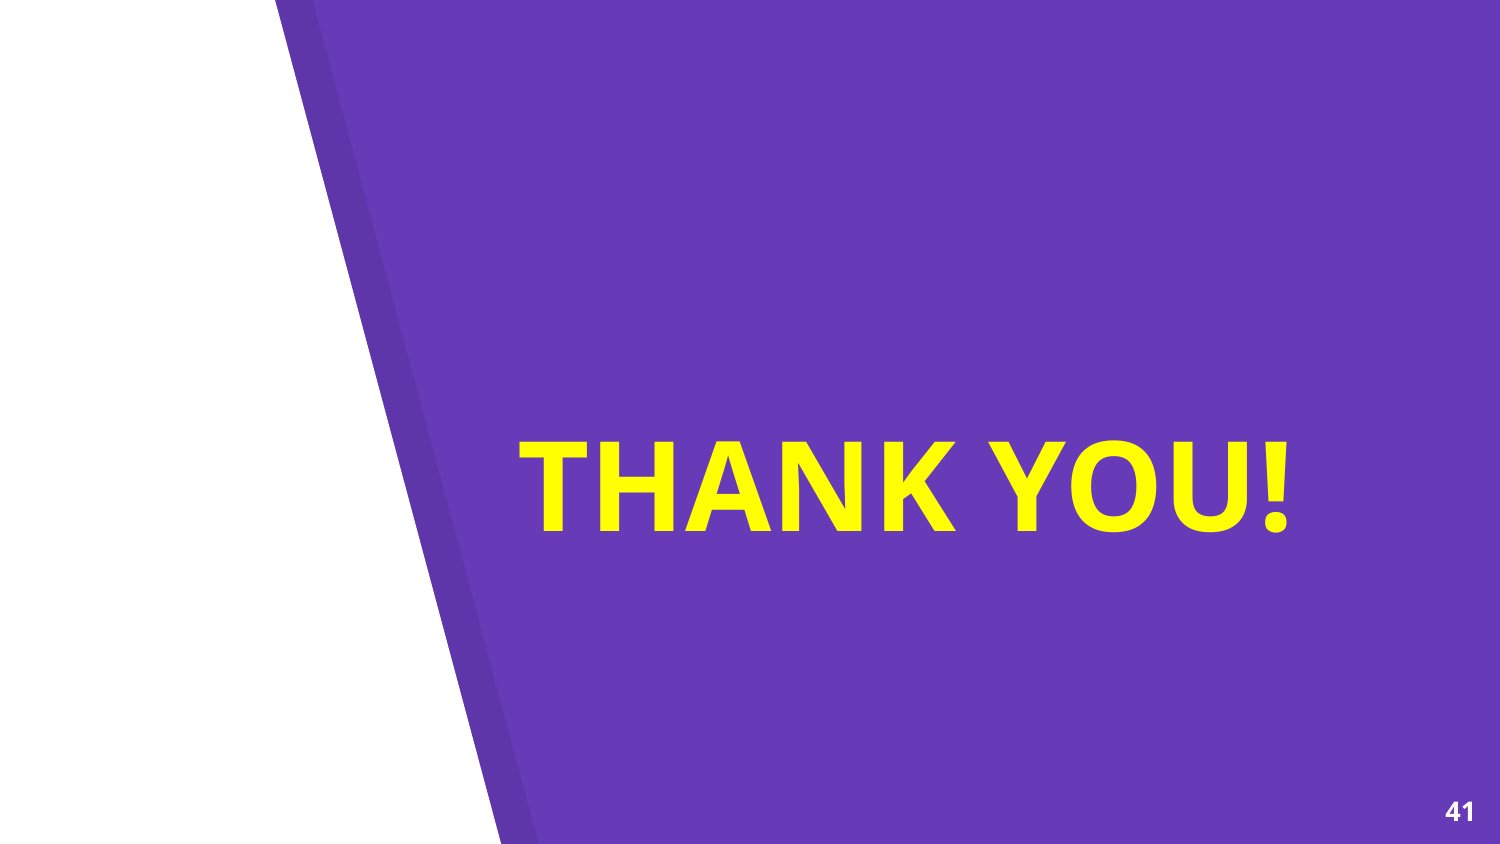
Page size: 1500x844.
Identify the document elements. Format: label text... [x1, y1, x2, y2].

title THANK YOU! [502, 11, 1440, 572]
slide_number ‹#› [1401, 779, 1492, 844]
